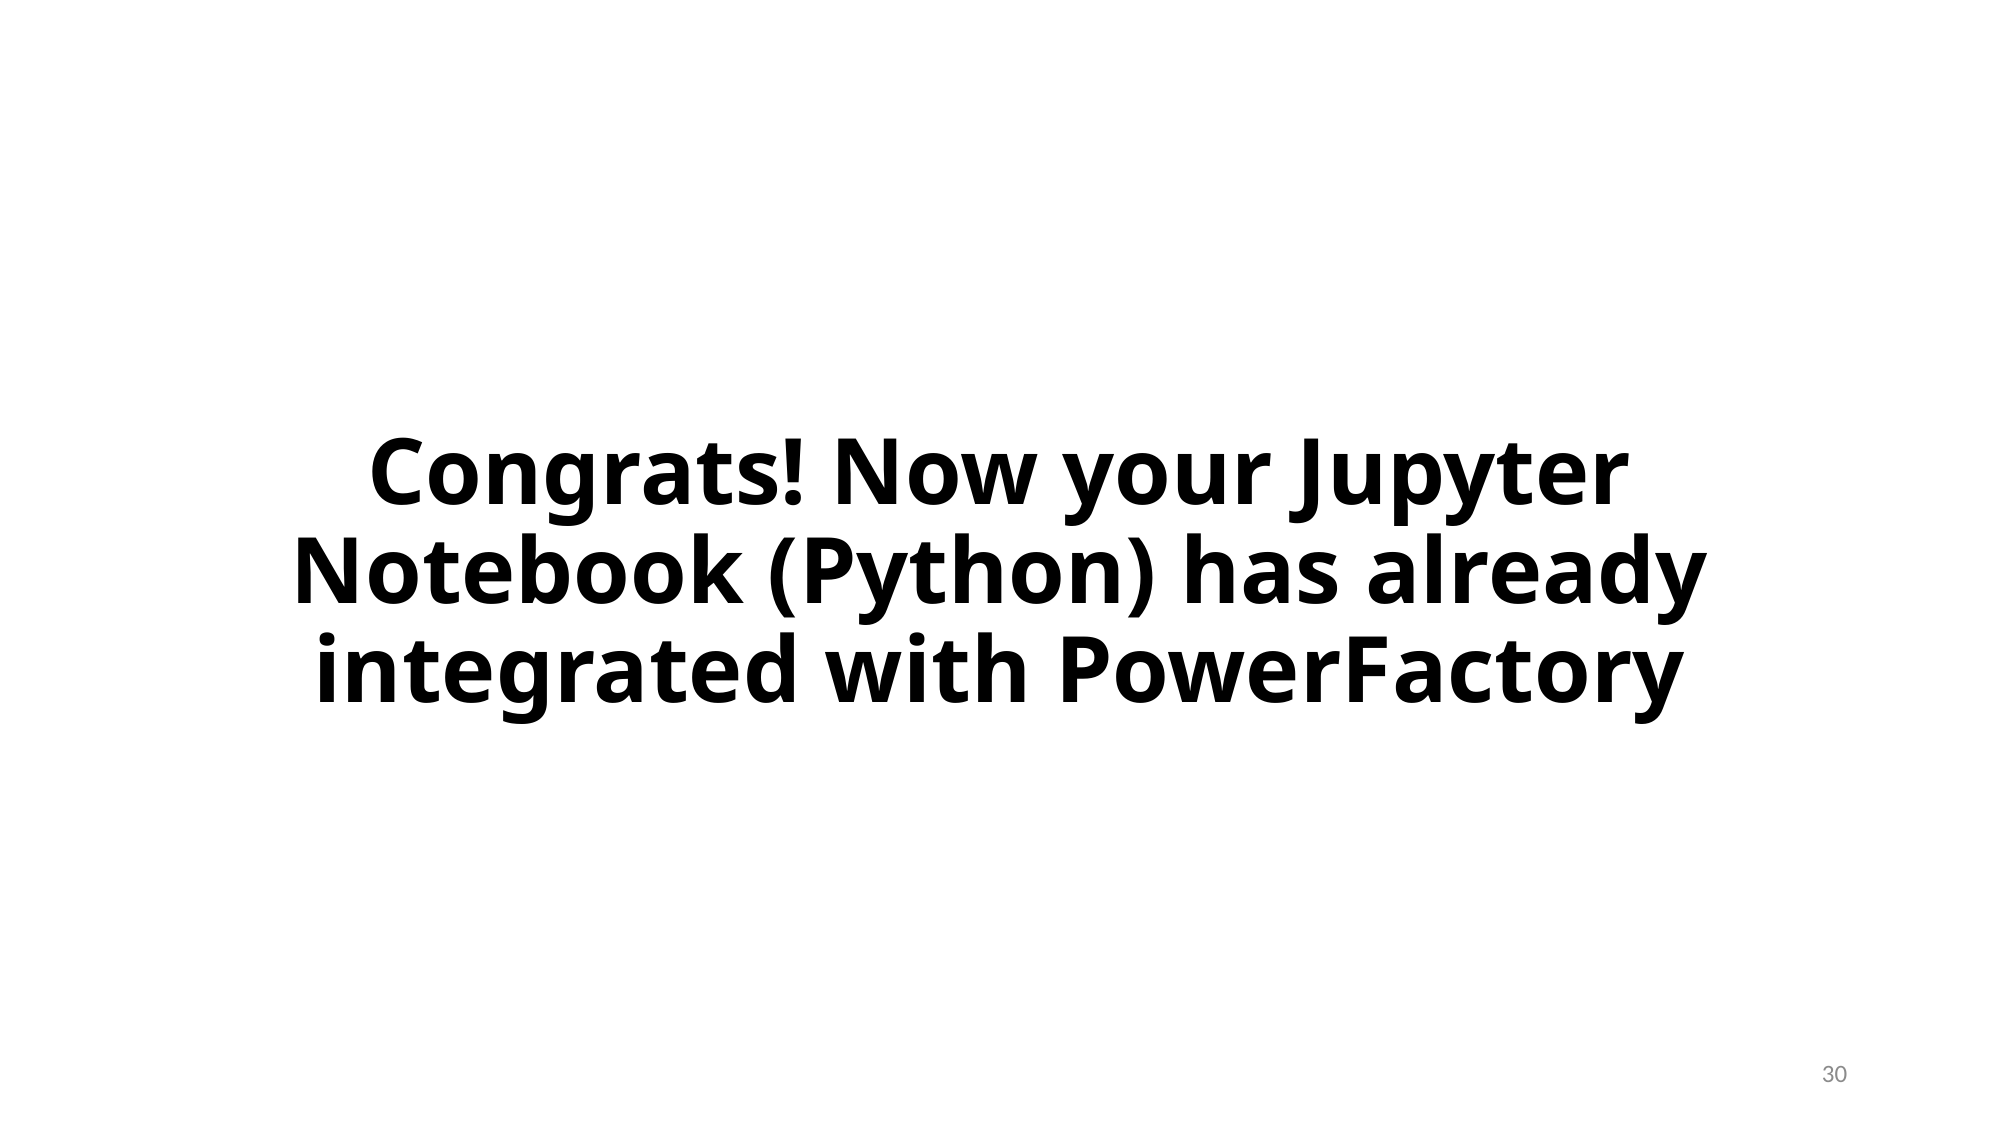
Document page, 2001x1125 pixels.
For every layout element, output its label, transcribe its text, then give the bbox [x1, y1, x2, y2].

title Congrats! Now your Jupyter Notebook (Python) has already integrated with PowerFactory [137, 379, 1863, 770]
slide_number 30 [1412, 1042, 1863, 1103]
